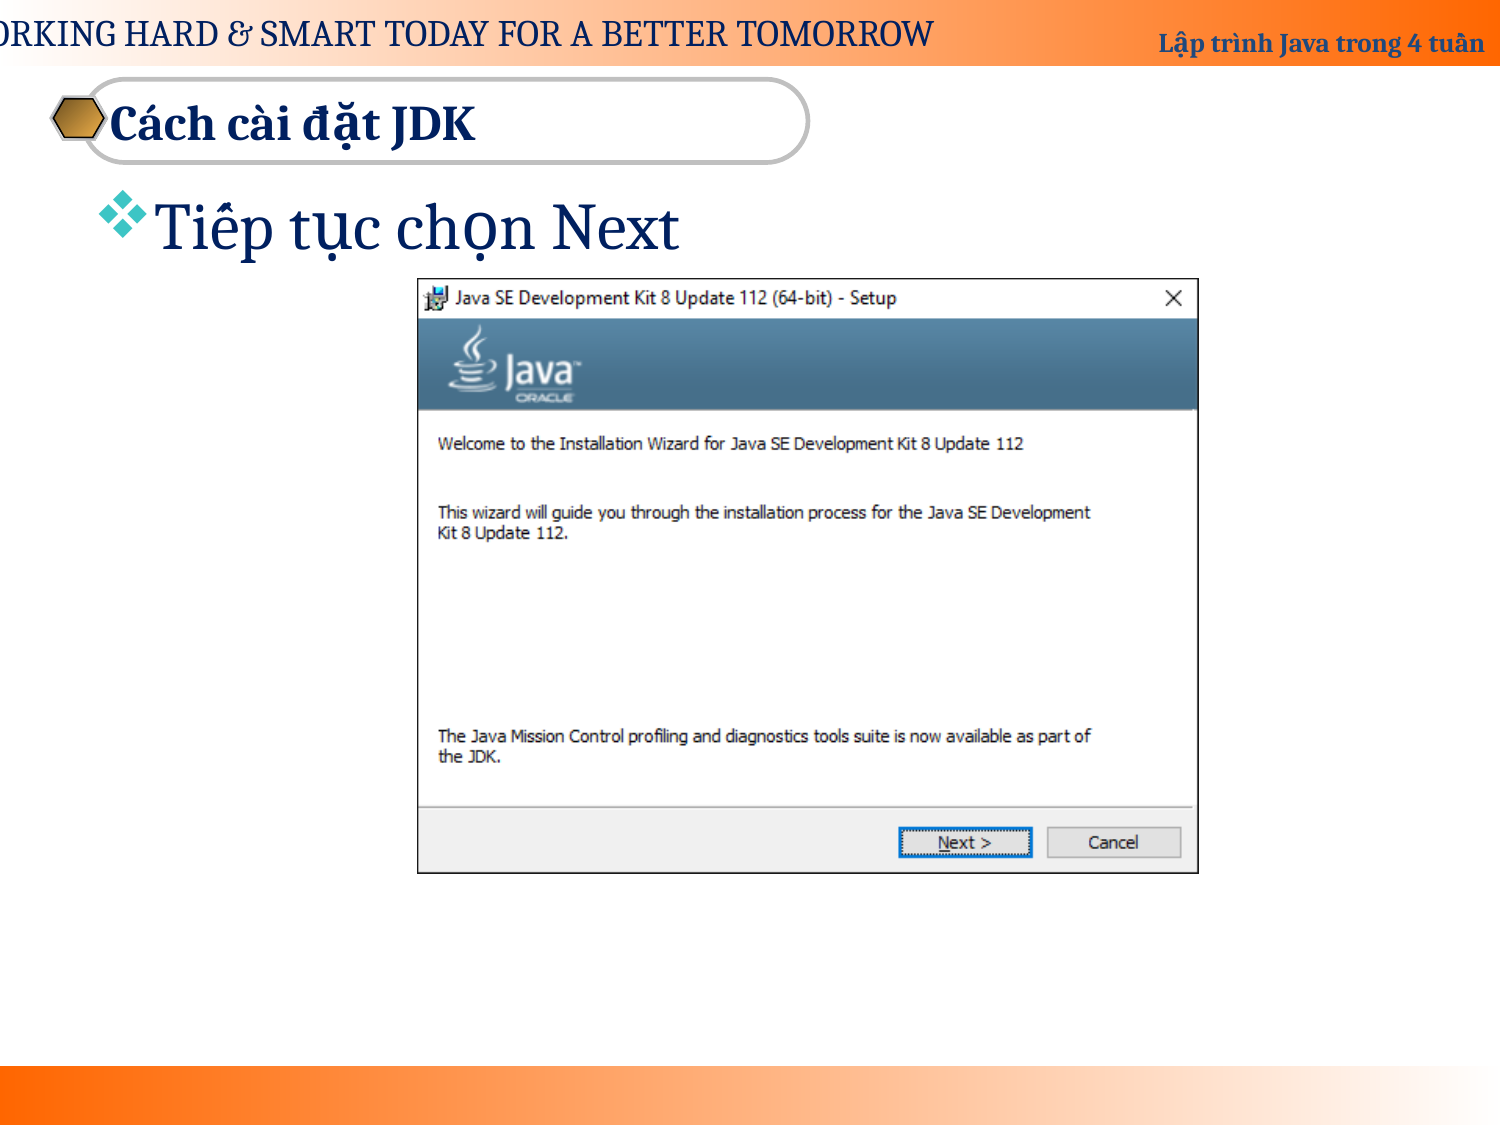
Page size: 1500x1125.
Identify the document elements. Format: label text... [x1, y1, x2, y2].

picture [417, 278, 1199, 874]
text_box Tiếp tục chọn Next [78, 174, 1429, 388]
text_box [49, 78, 809, 163]
